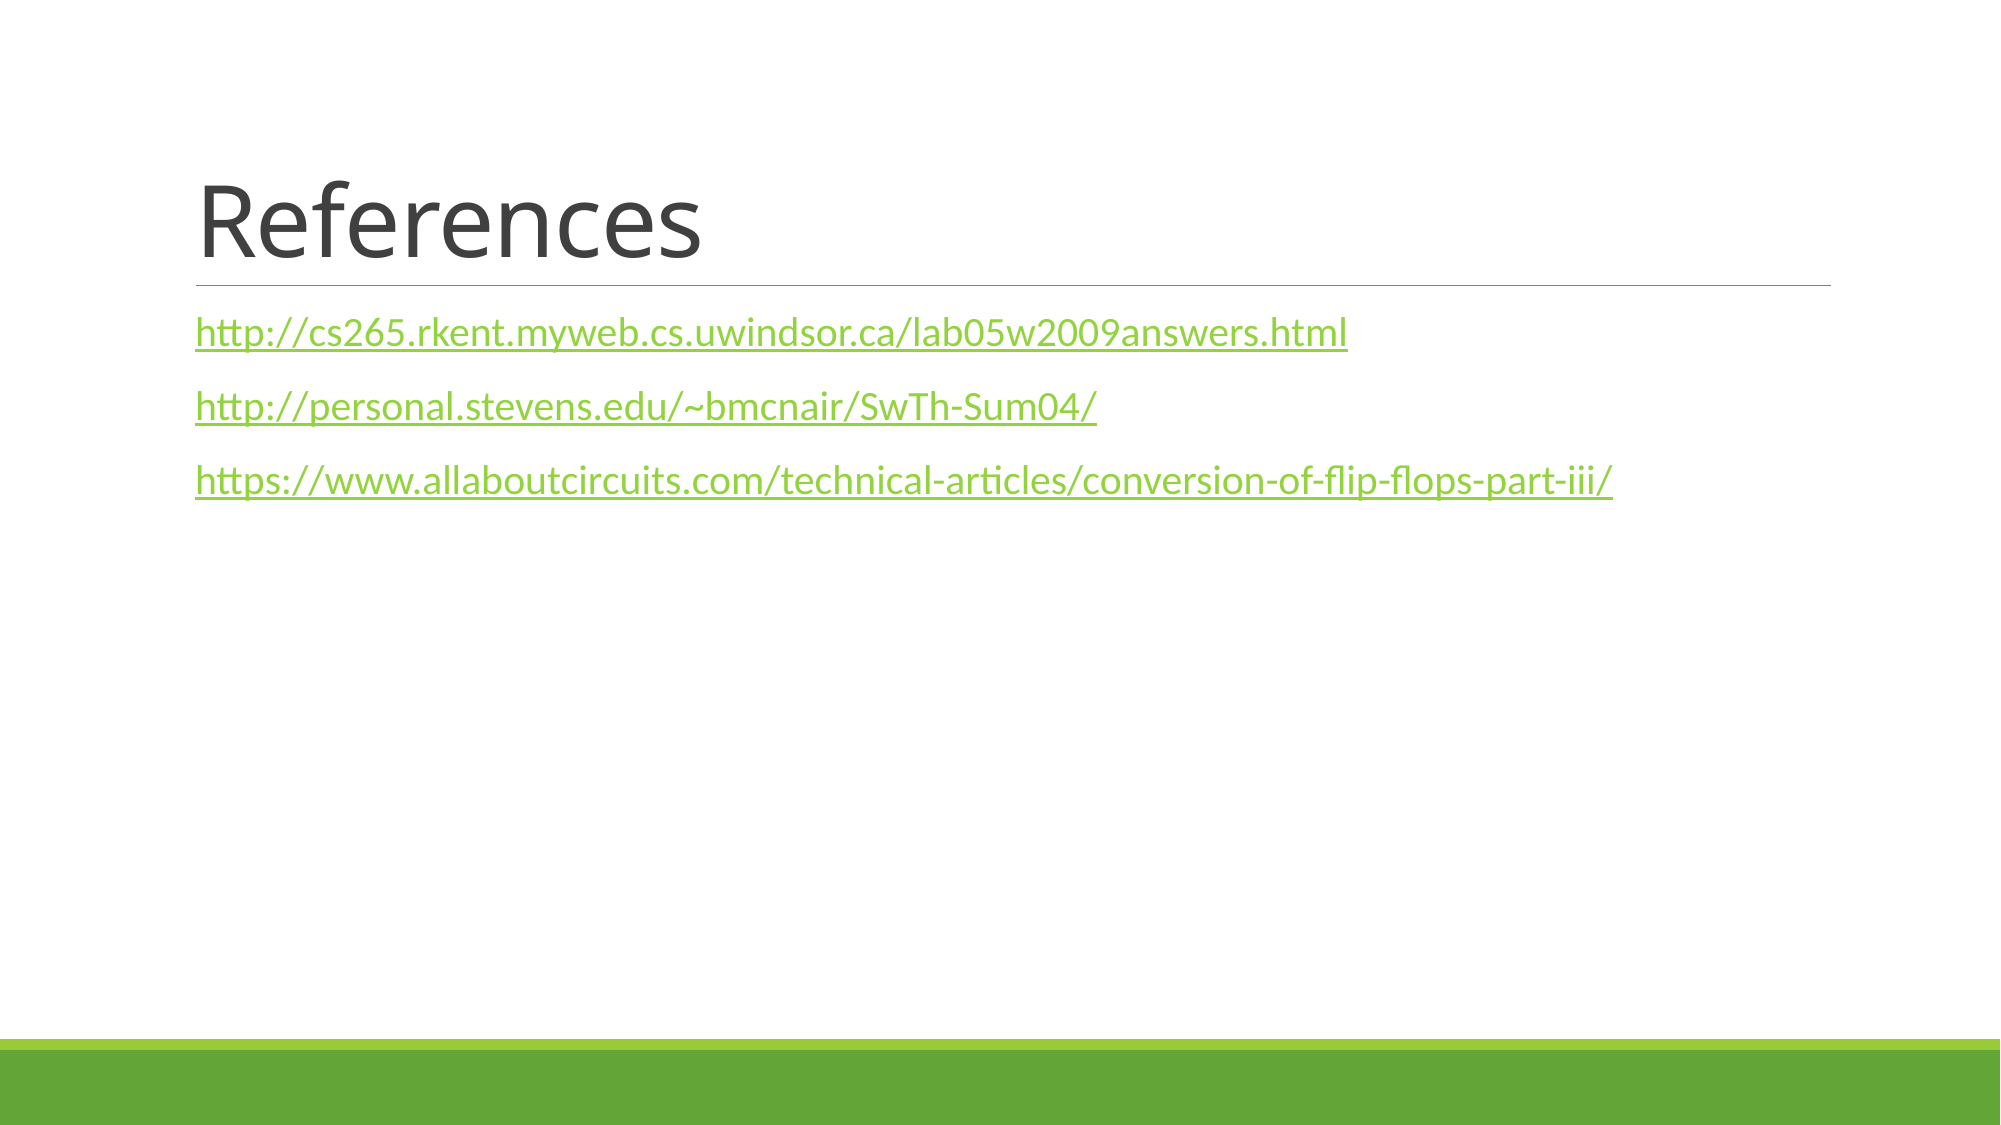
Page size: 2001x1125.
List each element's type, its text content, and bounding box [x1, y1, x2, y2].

list http://cs265.rkent.myweb.cs.uwindsor.ca/lab05w2009answers.html http://personal.stevens.edu/~bmcnair/SwTh-Sum04/ https://www.allaboutcircuits.com/technical-articles/conversion-of-flip-flops-part-iii/ [180, 302, 1830, 963]
title References [180, 47, 1830, 285]
